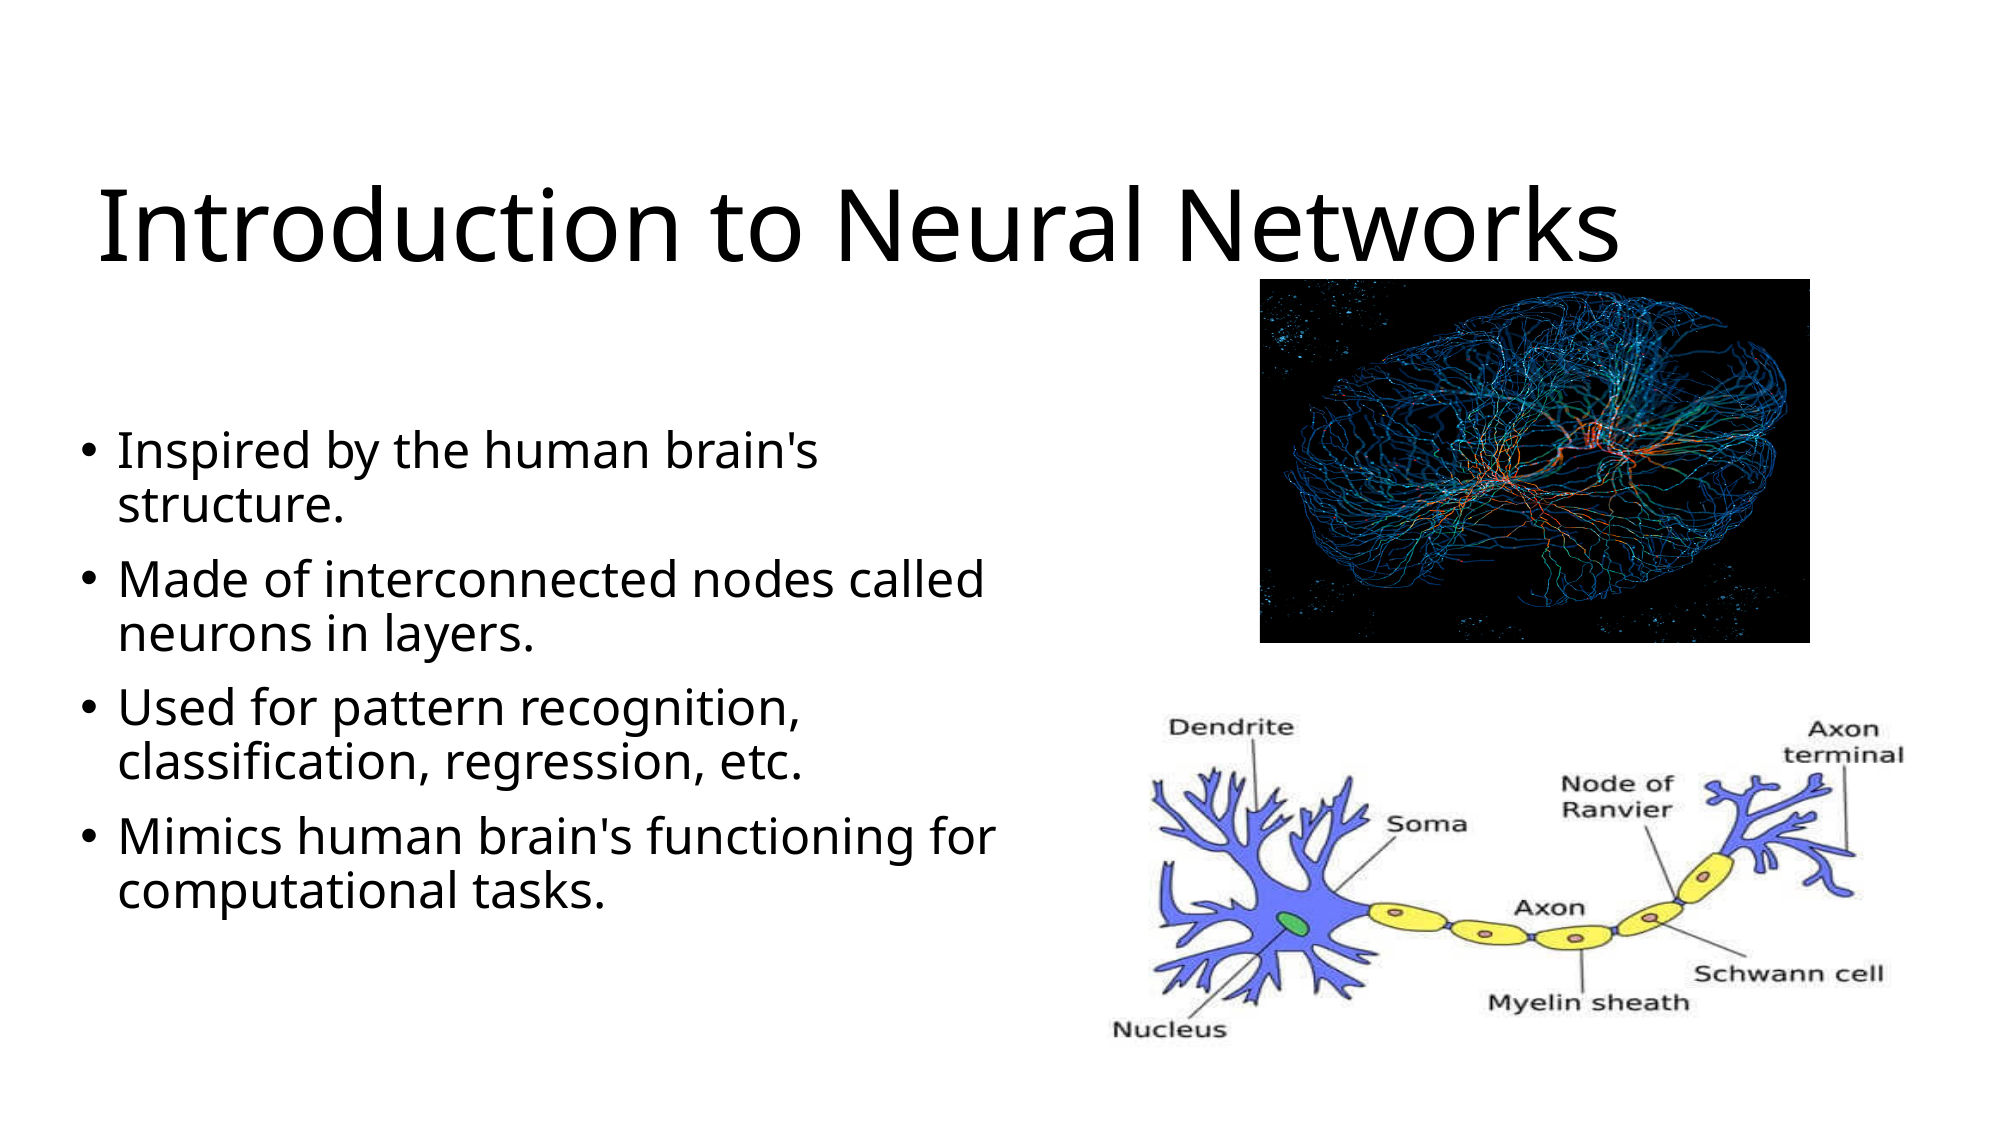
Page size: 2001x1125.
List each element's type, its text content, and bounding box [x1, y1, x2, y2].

list Inspired by the human brain's structure. Made of interconnected nodes called neurons in layers. Used for pattern recognition, classification, regression, etc. Mimics human brain's functioning for computational tasks. [65, 417, 1026, 1059]
picture [1038, 667, 1936, 1078]
picture [1259, 278, 1811, 644]
title Introduction to Neural Networks [65, 47, 1824, 291]
